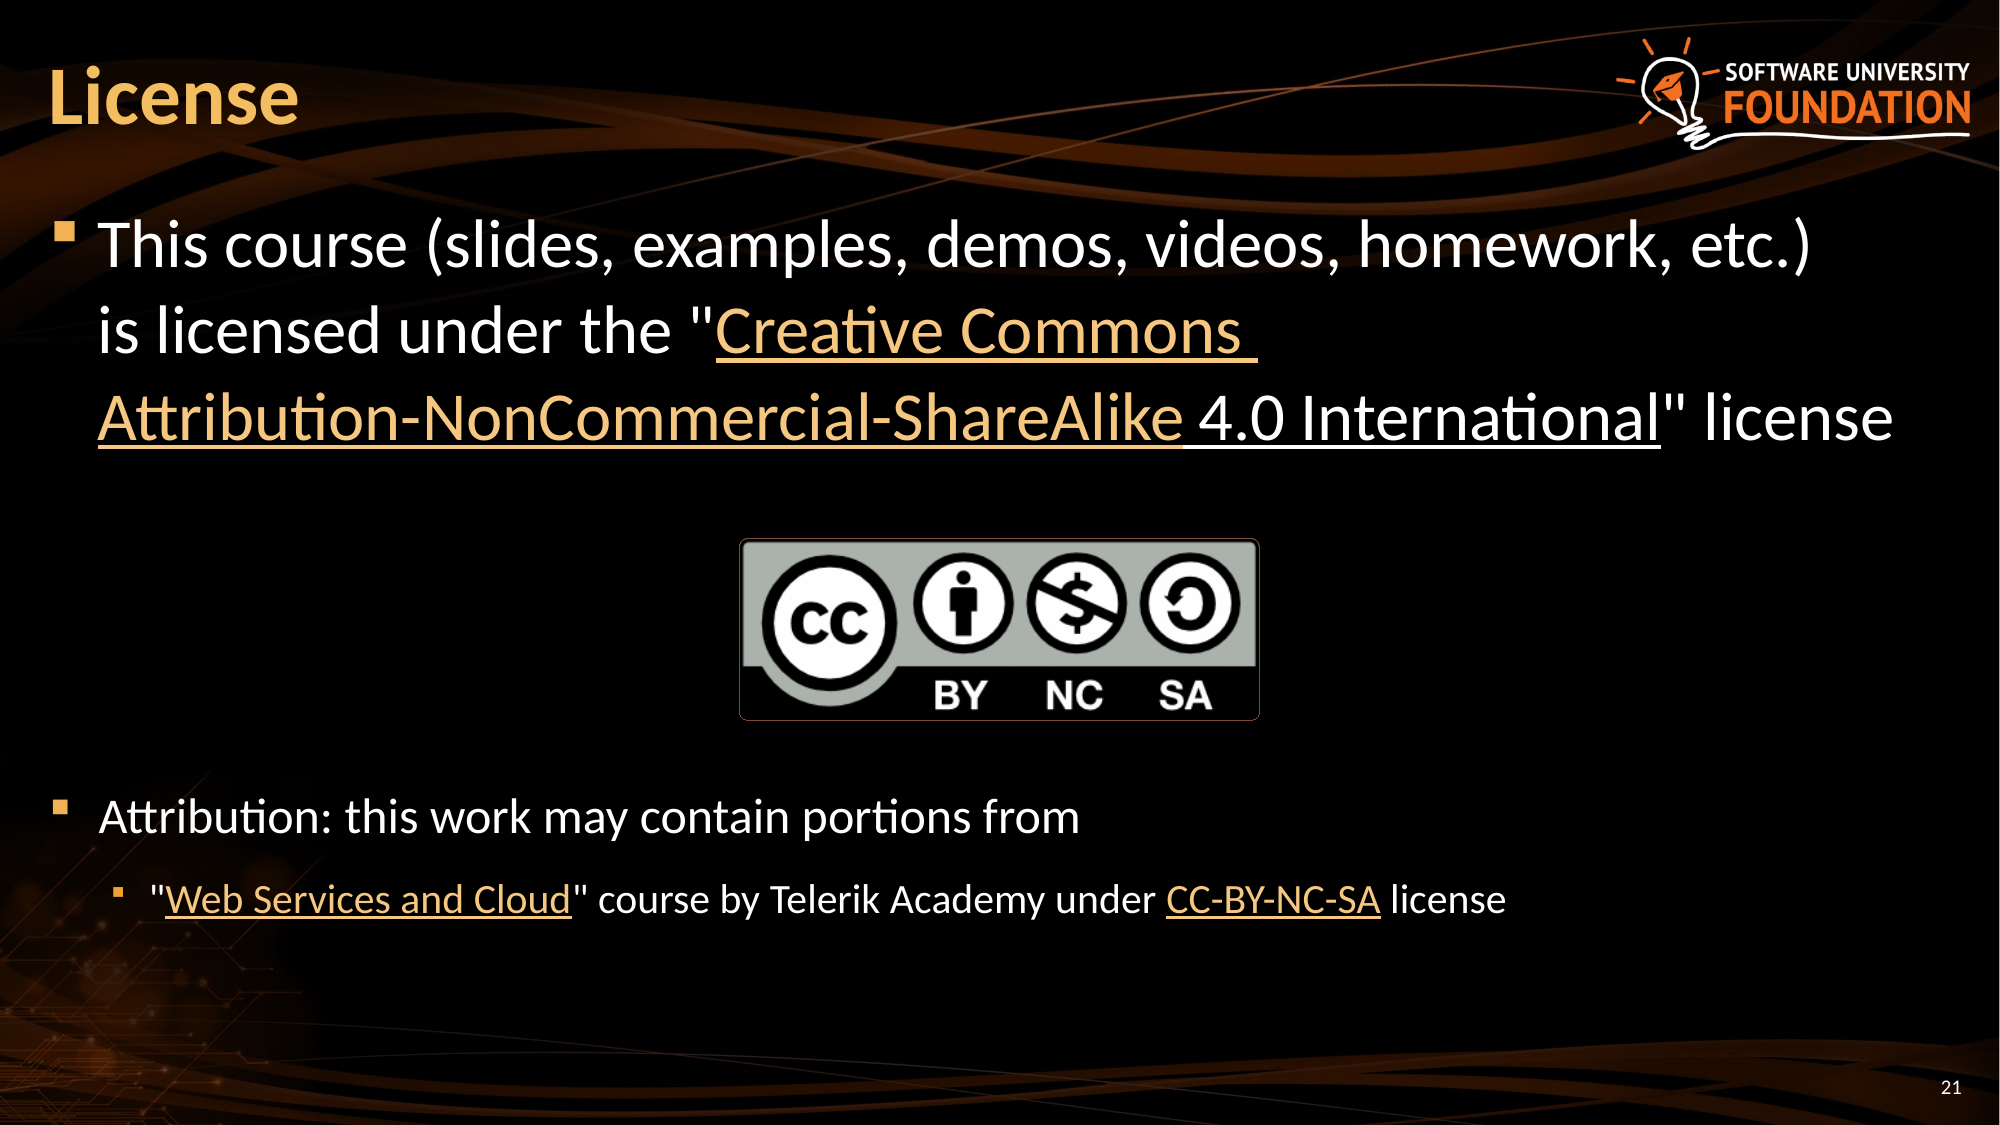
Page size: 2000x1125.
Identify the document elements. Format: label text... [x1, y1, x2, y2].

title License [30, 6, 1602, 189]
list This course (slides, examples, demos, videos, homework, etc.) is licensed under the "Creative Commons Attribution-NonCommercial-ShareAlike 4.0 International" license [31, 188, 1968, 484]
list Attribution: this work may contain portions from "Web Services and Cloud" course by Telerik Academy under CC-BY-NC-SA license [30, 774, 1968, 1103]
picture [0, 0, 2000, 1125]
